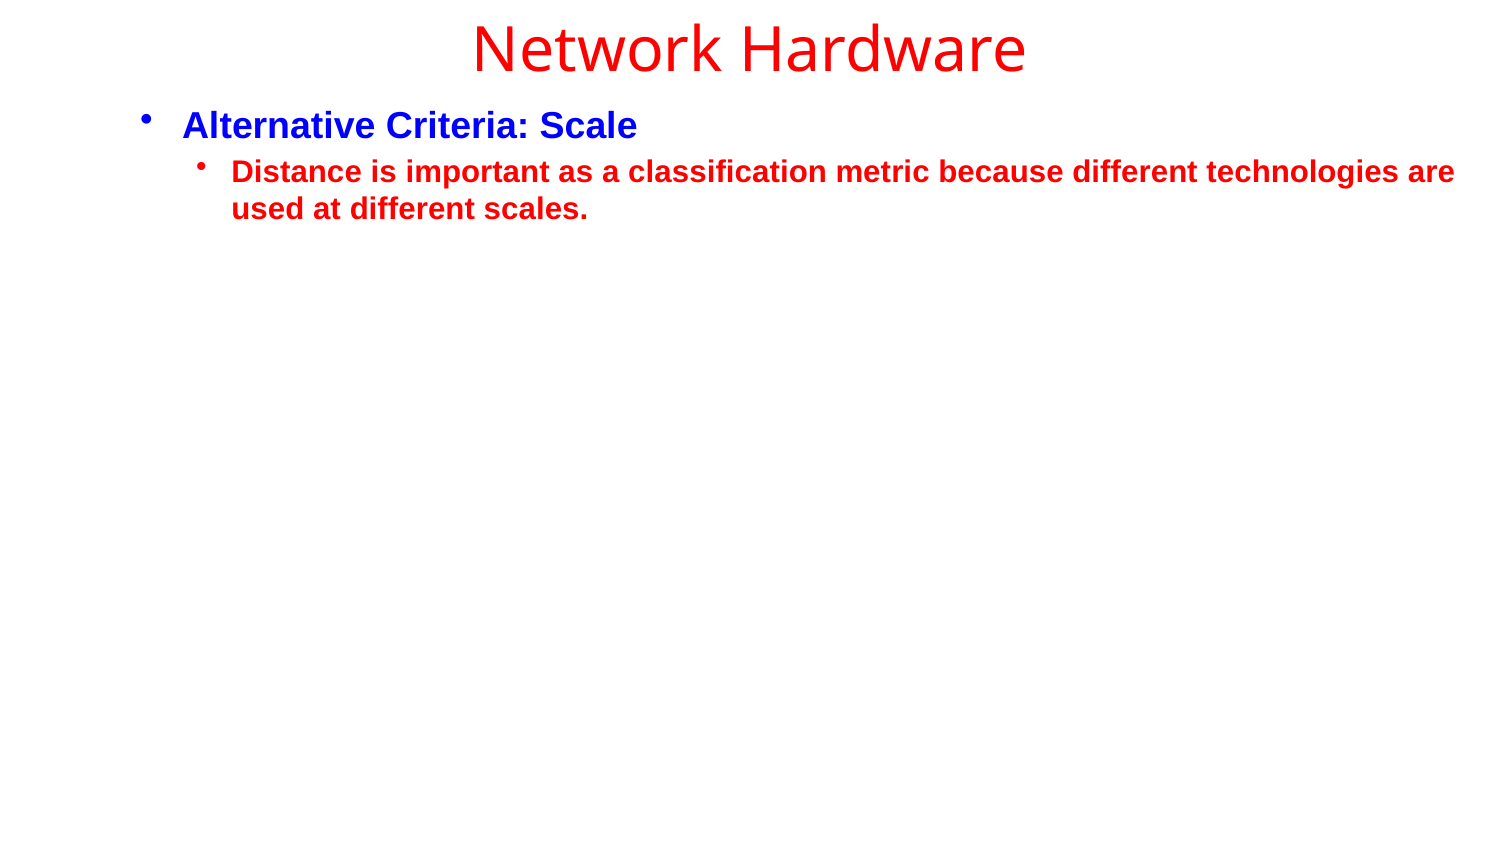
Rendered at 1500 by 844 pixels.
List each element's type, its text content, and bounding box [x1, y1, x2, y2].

list Alternative Criteria: Scale Distance is important as a classification metric because different technologies are used at different scales. [124, 93, 1500, 798]
title Network Hardware [0, 0, 1500, 94]
